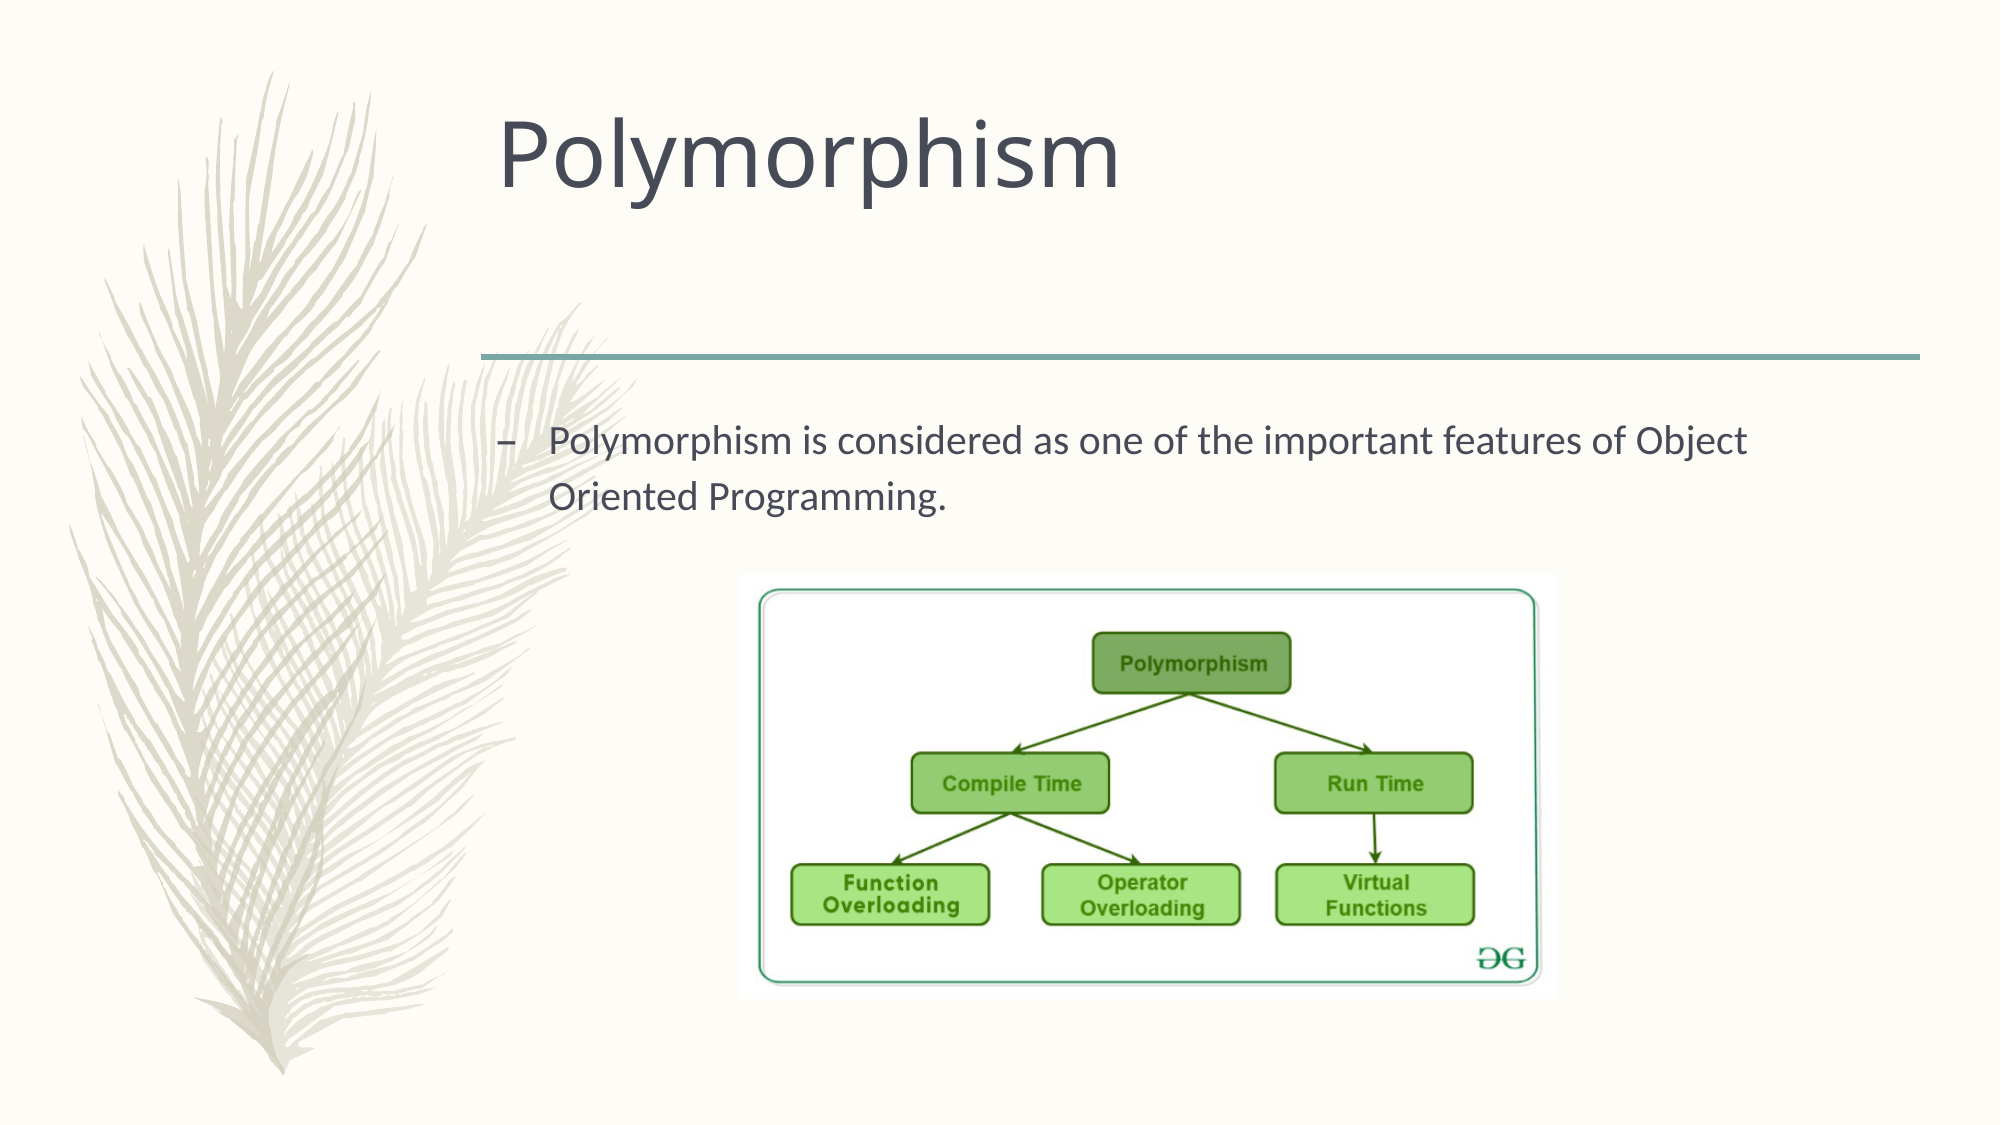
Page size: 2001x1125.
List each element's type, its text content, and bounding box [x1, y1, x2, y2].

title Polymorphism [481, 93, 1920, 350]
list Polymorphism is considered as one of the important features of Object Oriented Programming. [481, 399, 1920, 999]
picture [739, 573, 1558, 1000]
